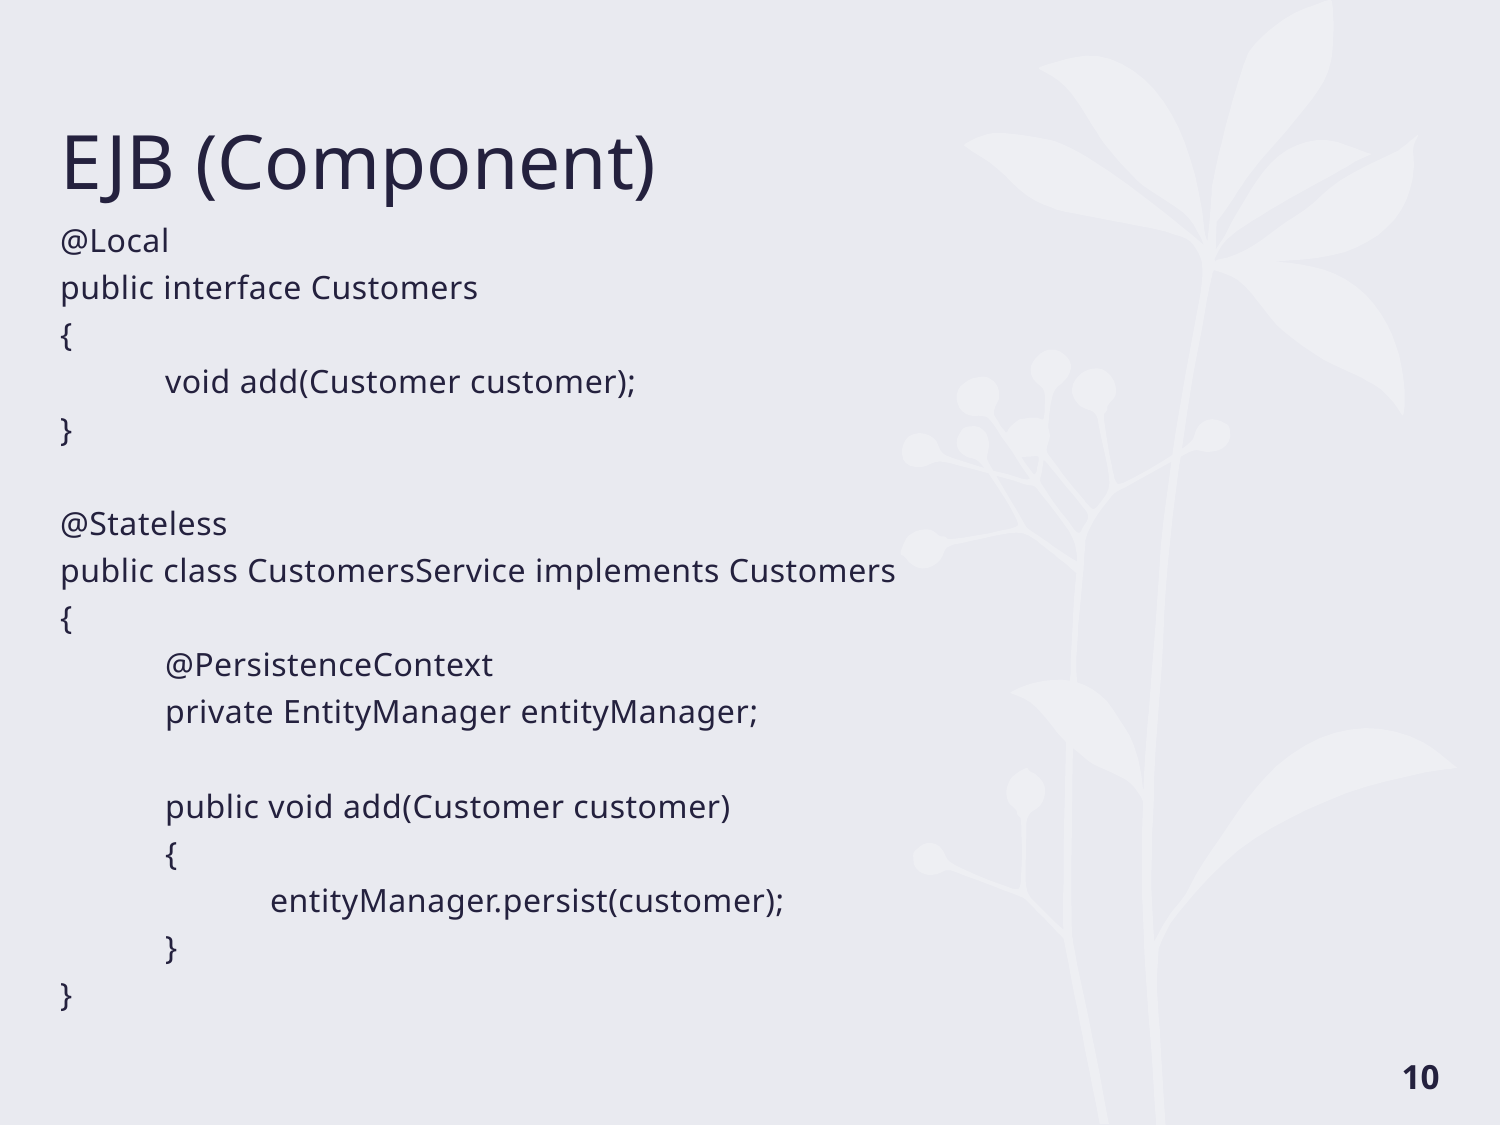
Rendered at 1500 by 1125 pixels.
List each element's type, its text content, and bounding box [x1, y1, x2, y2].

slide_number 10 [1310, 1054, 1455, 1103]
list @Local public interface Customers { void add(Customer customer); } @Stateless public class CustomersService implements Customers { @PersistenceContext private EntityManager entityManager; public void add(Customer customer) { entityManager.persist(customer); } } [45, 213, 1455, 1023]
title EJB (Component) [45, 37, 1455, 213]
